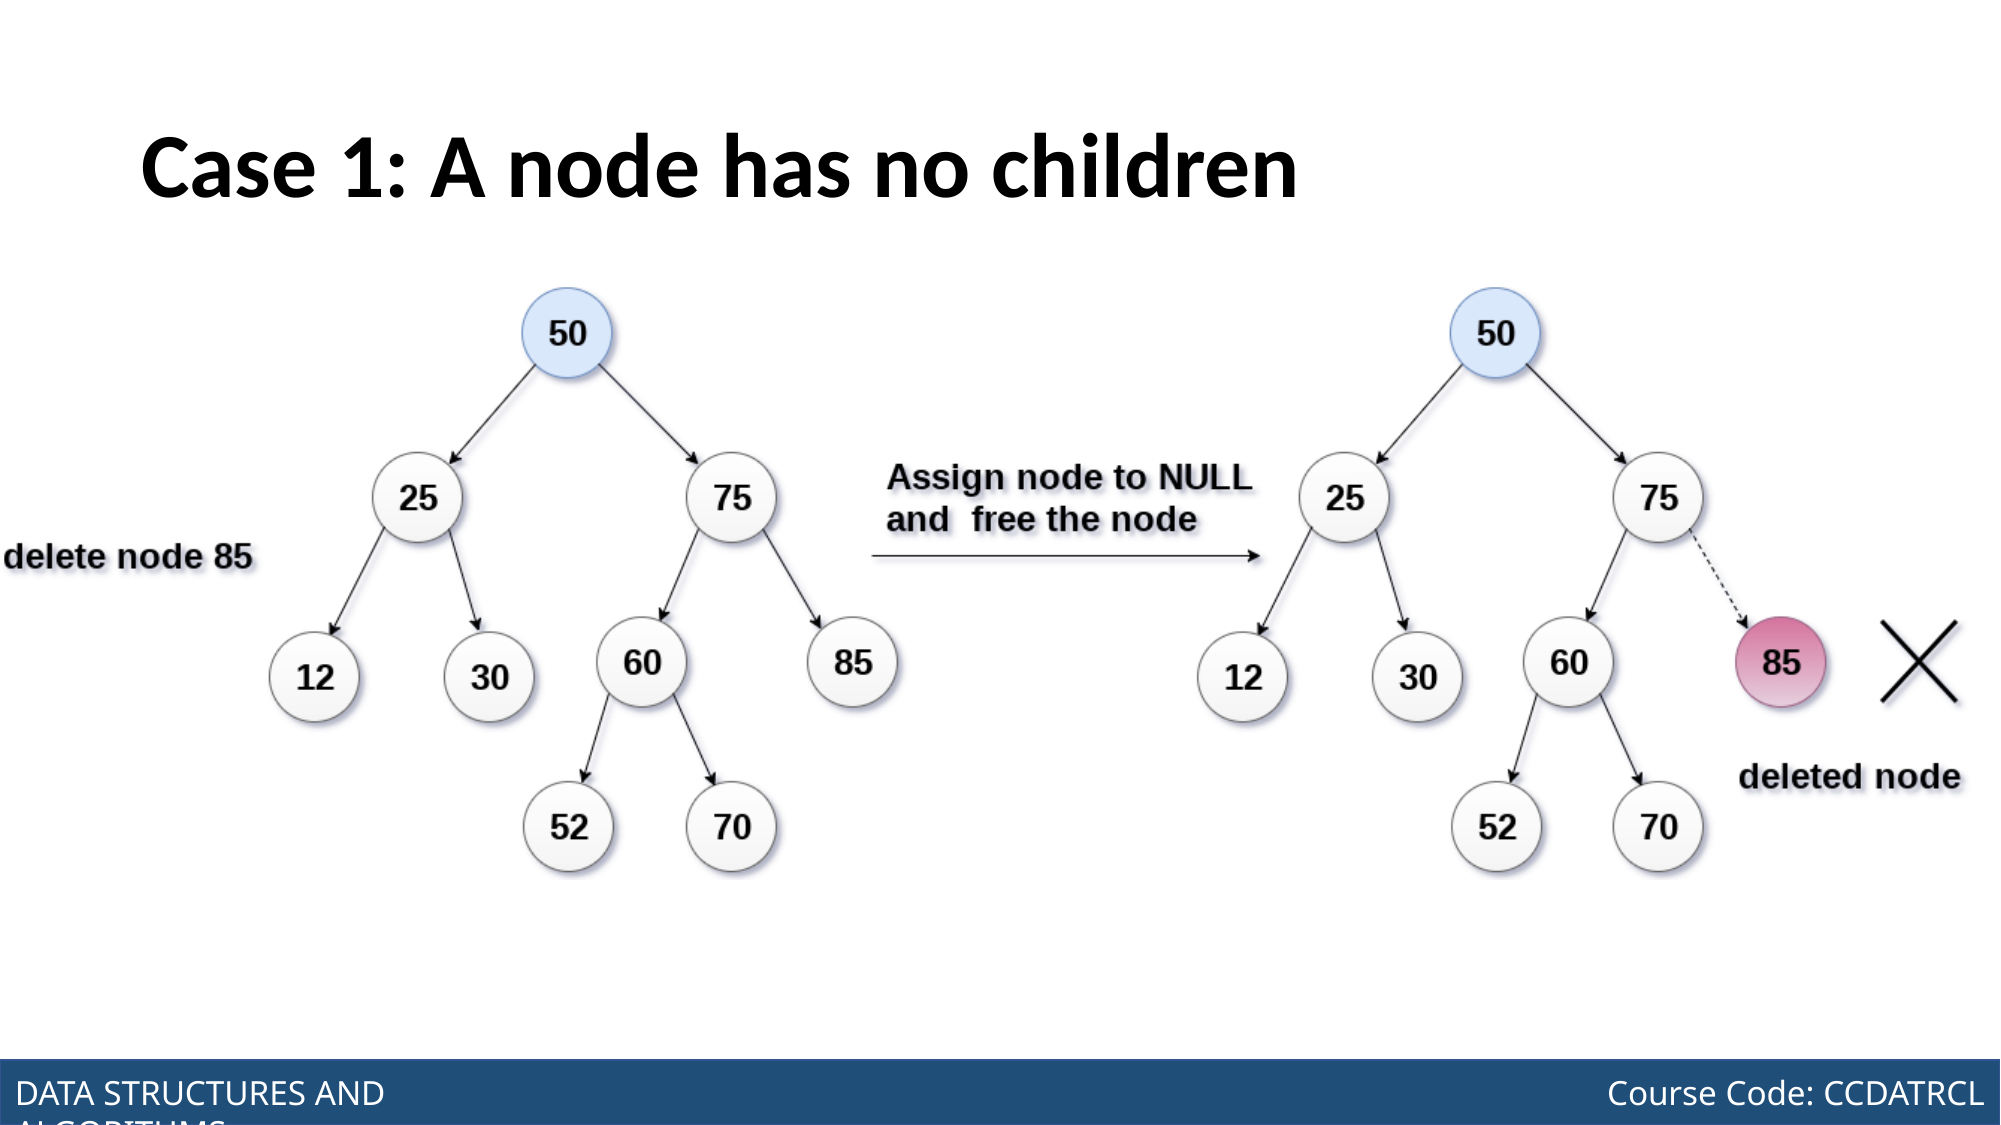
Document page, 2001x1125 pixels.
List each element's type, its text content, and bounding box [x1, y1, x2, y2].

picture [0, 285, 2000, 880]
text_box Course Code: CCDATRCL [1516, 1064, 2000, 1120]
text_box [0, 1059, 2000, 1125]
title Case 1: A node has no children [126, 59, 1852, 278]
text_box DATA STRUCTURES AND ALGORITHMS [0, 1064, 595, 1125]
